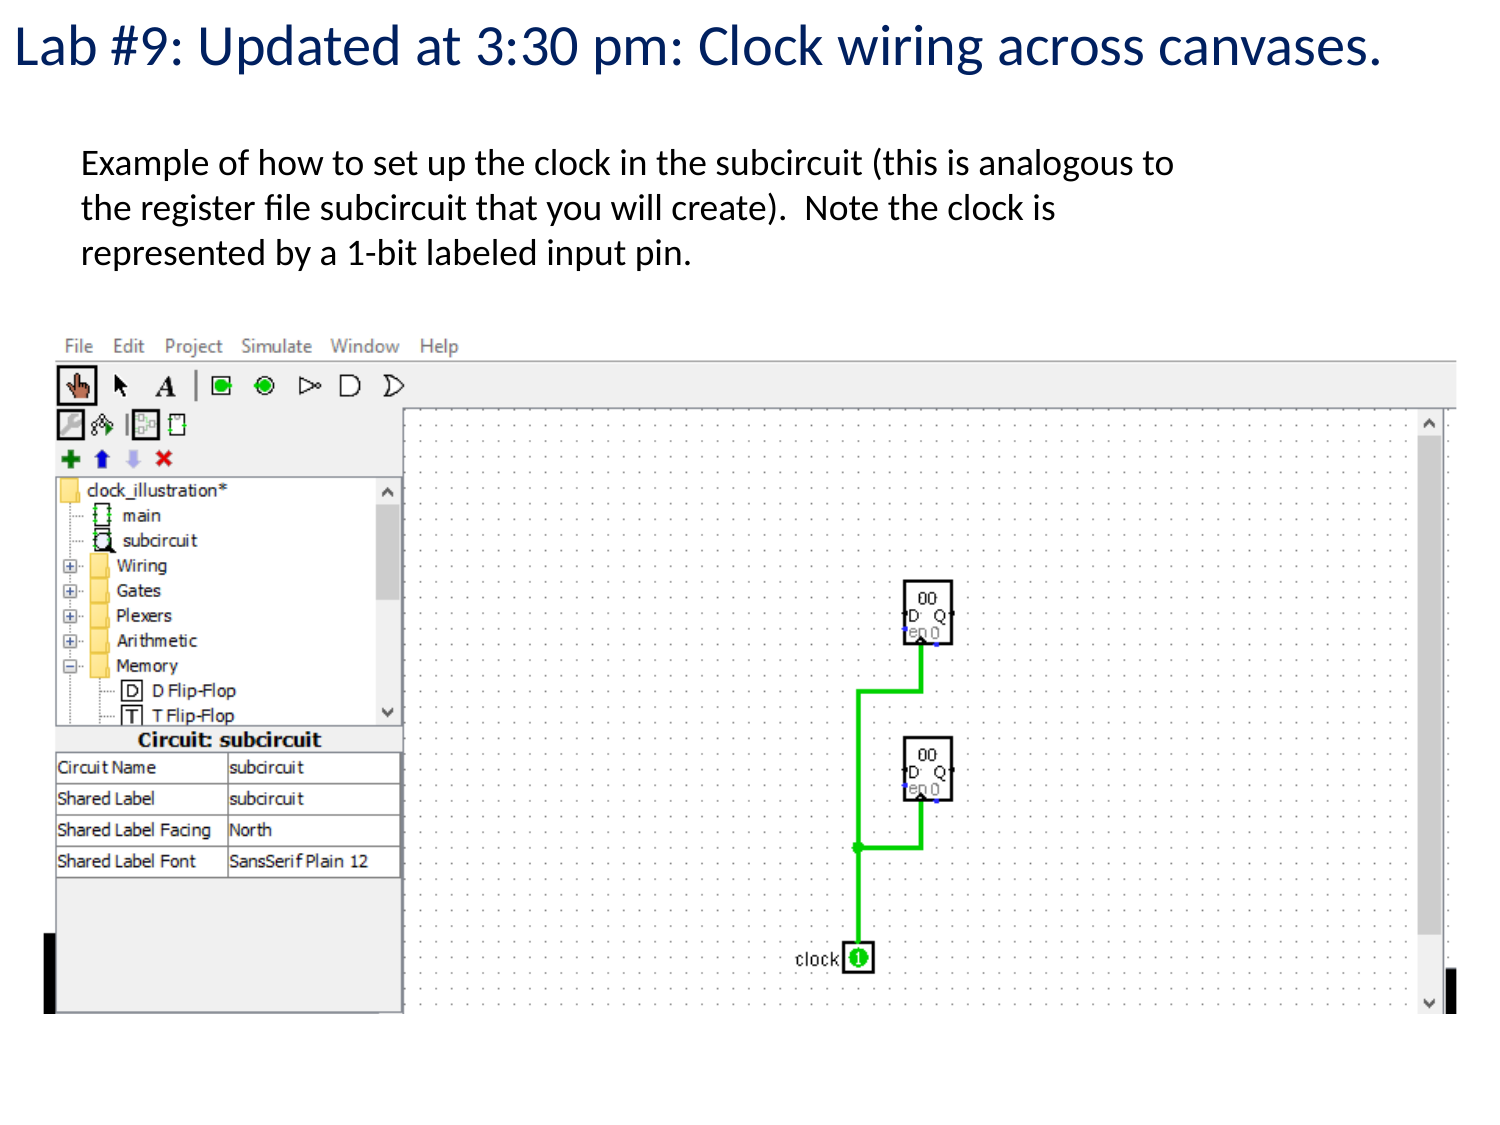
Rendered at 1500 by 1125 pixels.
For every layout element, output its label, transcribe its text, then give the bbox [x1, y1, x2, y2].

picture [43, 326, 1457, 1014]
text_box Lab #9: Updated at 3:30 pm: Clock wiring across canvases. [0, 0, 1500, 85]
text_box Example of how to set up the clock in the subcircuit (this is analogous to the register file subcircuit that you will create). Note the clock is represented by a 1-bit labeled input pin. [66, 130, 1221, 281]
